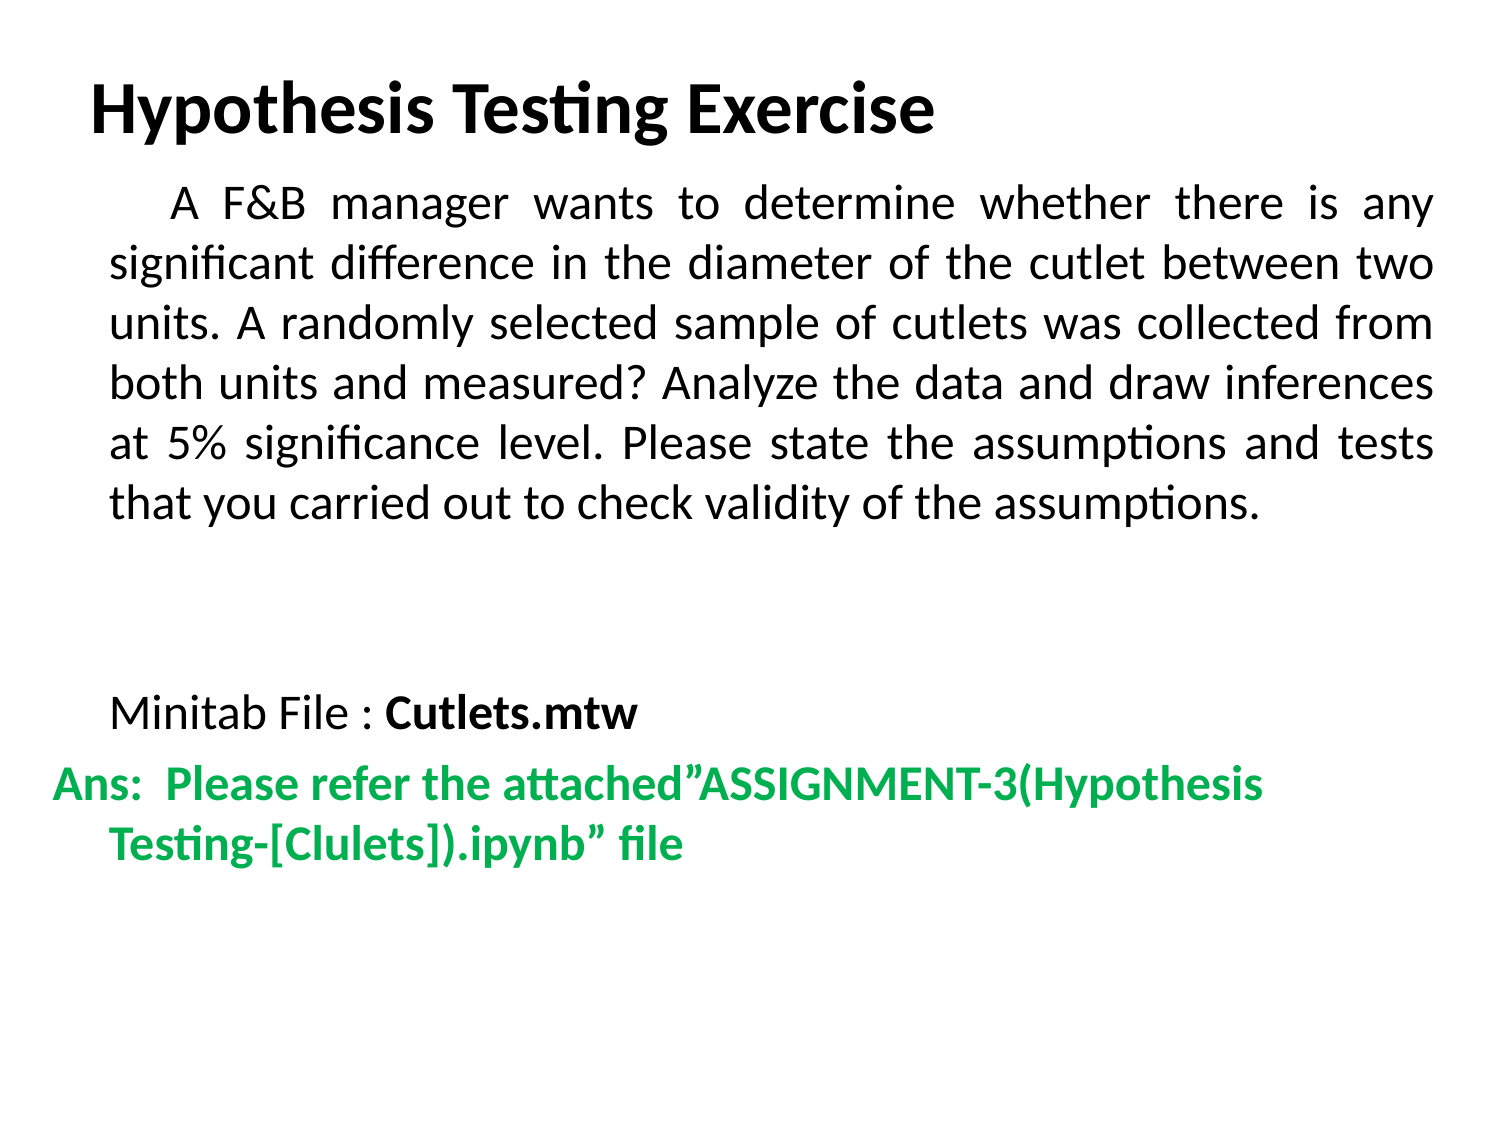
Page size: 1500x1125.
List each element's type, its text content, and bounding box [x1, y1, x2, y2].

title Hypothesis Testing Exercise [75, 45, 1425, 162]
list A F&B manager wants to determine whether there is any significant difference in the diameter of the cutlet between two units. A randomly selected sample of cutlets was collected from both units and measured? Analyze the data and draw inferences at 5% significance level. Please state the assumptions and tests that you carried out to check validity of the assumptions. Minitab File : Cutlets.mtw Ans: Please refer the attached”ASSIGNMENT-3(Hypothesis Testing-[Clulets]).ipynb” file [37, 162, 1450, 1063]
